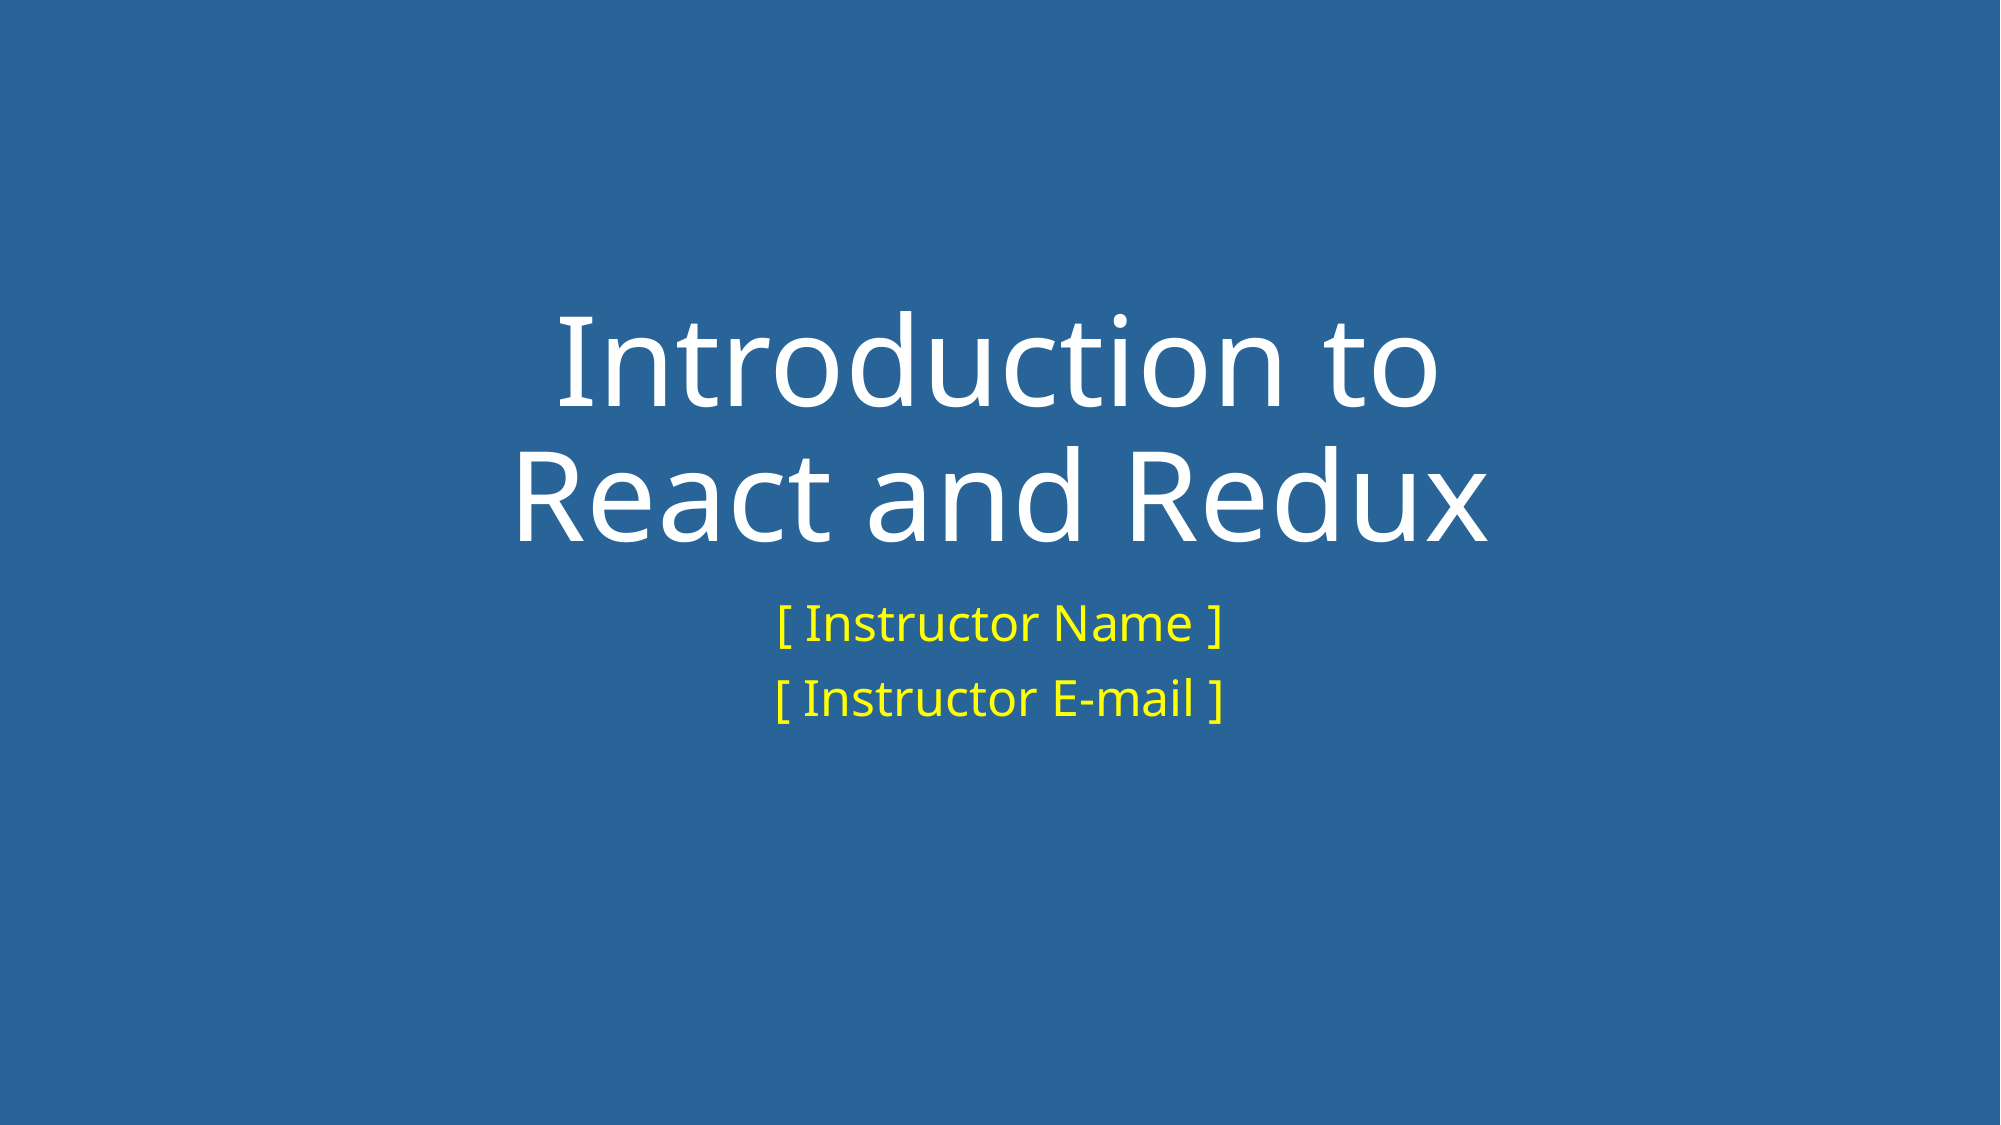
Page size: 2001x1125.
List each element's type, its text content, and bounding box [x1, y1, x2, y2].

subtitle [ Instructor Name ] [ Instructor E-mail ] [249, 590, 1750, 863]
title Introduction to React and Redux [249, 184, 1750, 576]
